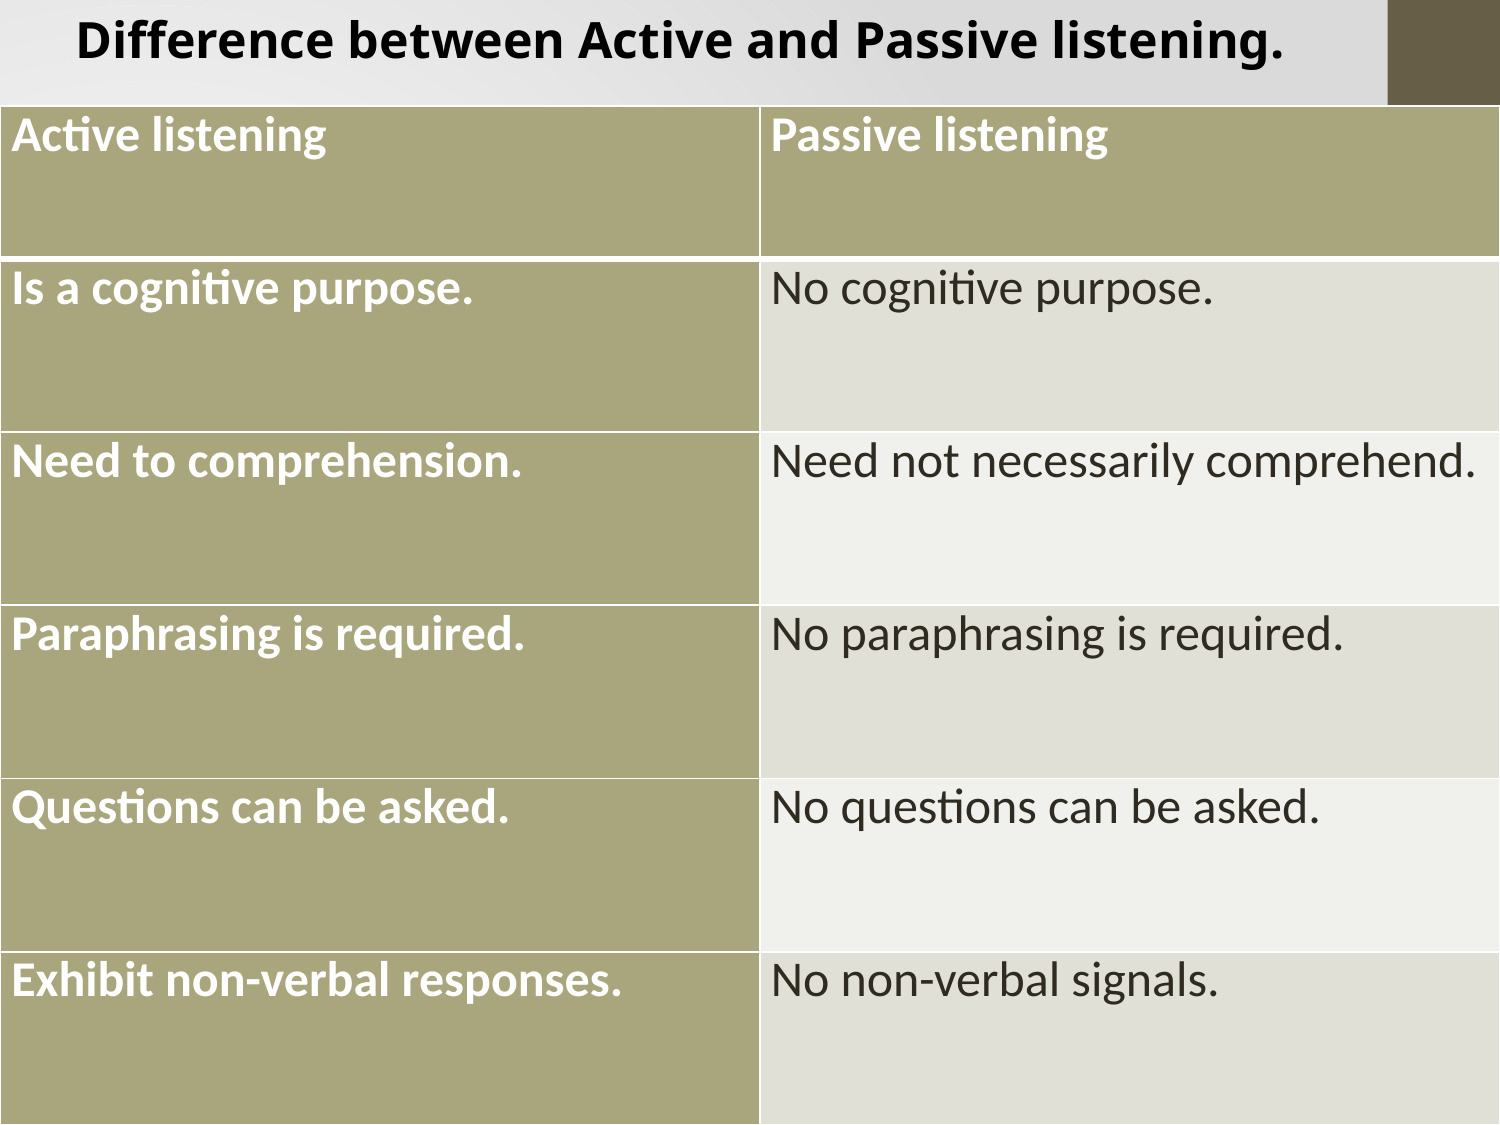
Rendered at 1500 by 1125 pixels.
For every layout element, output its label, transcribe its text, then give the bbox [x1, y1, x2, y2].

table_cell Questions can be asked. [1, 779, 759, 951]
text_box Difference between Active and Passive listening. [60, 0, 1301, 121]
table_cell No paraphrasing is required. [761, 606, 1499, 778]
table_cell No cognitive purpose. [761, 262, 1499, 431]
table_header Active listening [1, 107, 759, 256]
table_cell No non-verbal signals. [761, 953, 1499, 1124]
table_header Passive listening [761, 107, 1499, 256]
table_cell Is a cognitive purpose. [1, 262, 759, 431]
table_cell Paraphrasing is required. [1, 606, 759, 778]
table_cell Exhibit non-verbal responses. [1, 953, 759, 1124]
table_cell Need to comprehension. [1, 433, 759, 604]
table_cell Need not necessarily comprehend. [761, 433, 1499, 604]
table_cell No questions can be asked. [761, 779, 1499, 951]
